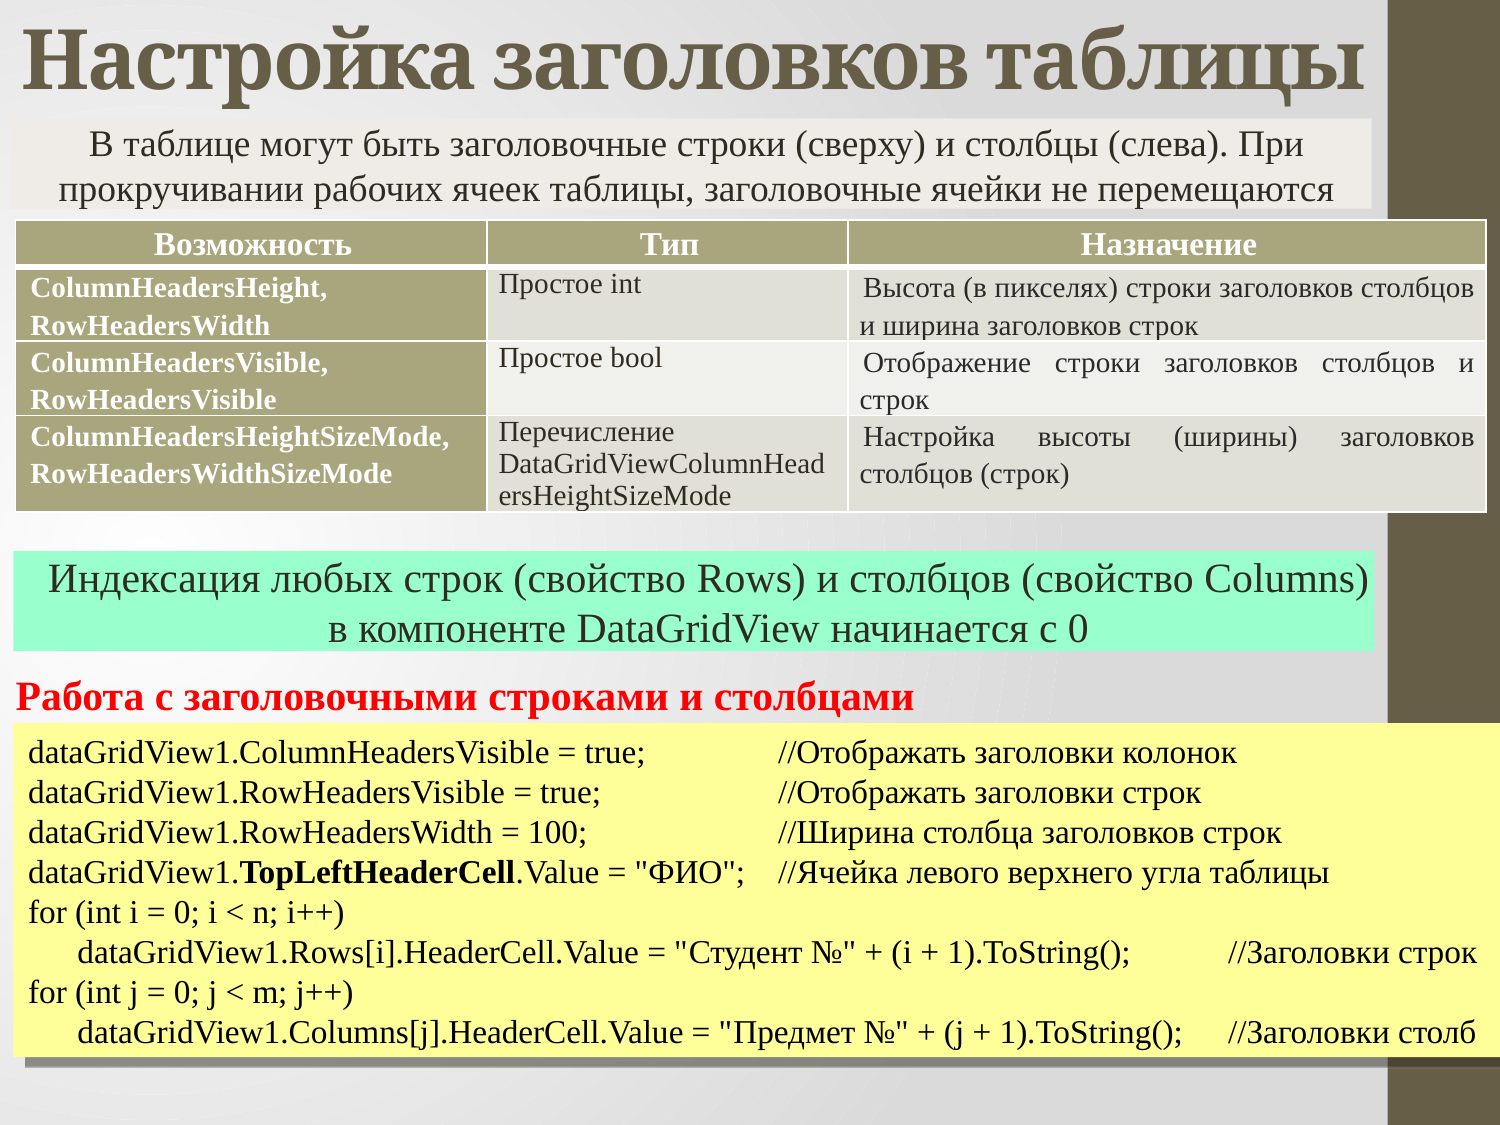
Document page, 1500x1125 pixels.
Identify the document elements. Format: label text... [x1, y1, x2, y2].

table_header Тип [488, 221, 847, 264]
text_box Работа с заголовочными строками и столбцами [15, 668, 1329, 719]
table_header Назначение [849, 221, 1485, 264]
text_box Настройка заголовков таблицы [0, 0, 1388, 114]
table_cell Настройка высоты (ширины) заголовков столбцов (строк) [849, 416, 1485, 511]
table_cell ColumnHeadersHeightSizeMode, RowHeadersWidthSizeMode [16, 416, 486, 511]
table_cell Отображение строки заголовков столбцов и строк [849, 342, 1485, 415]
text_box dataGridView1.ColumnHeadersVisible = true; //Отображать заголовки колонок dataGridView1.RowHeadersVisible = true; //Отображать заголовки строк dataGridView1.RowHeadersWidth = 100; //Ширина столбца заголовков строк dataGridView1.TopLeftHeaderCell.Value = "ФИО"; //Ячейка левого верхнего угла таблицы for (int i = 0; i < n; i++) dataGridView1.Rows[i].HeaderCell.Value = "Студент №" + (i + 1).ToString(); //Заголовки строк for (int j = 0; j < m; j++) dataGridView1.Columns[j].HeaderCell.Value = "Предмет №" + (j + 1).ToString(); //Заголовки столб [13, 723, 1500, 1058]
table_cell Простое bool [488, 342, 847, 415]
table_cell Перечисление DataGridViewColumnHeadersHeightSizeMode [488, 416, 847, 511]
table_header Возможность [16, 221, 486, 264]
table_cell ColumnHeadersHeight, RowHeadersWidth [16, 270, 486, 340]
table_cell ColumnHeadersVisible, RowHeadersVisible [16, 342, 486, 415]
table_cell Высота (в пикселях) строки заголовков столбцов и ширина заголовков строк [849, 270, 1485, 340]
text_box В таблице могут быть заголовочные строки (сверху) и столбцы (слева). При прокручивании рабочих ячеек таблицы, заголовочные ячейки не перемещаются [10, 118, 1372, 209]
table_cell Простое int [488, 270, 847, 340]
text_box Индексация любых строк (свойство Rows) и столбцов (свойство Columns) в компоненте DataGridView начинается с 0 [13, 551, 1375, 652]
